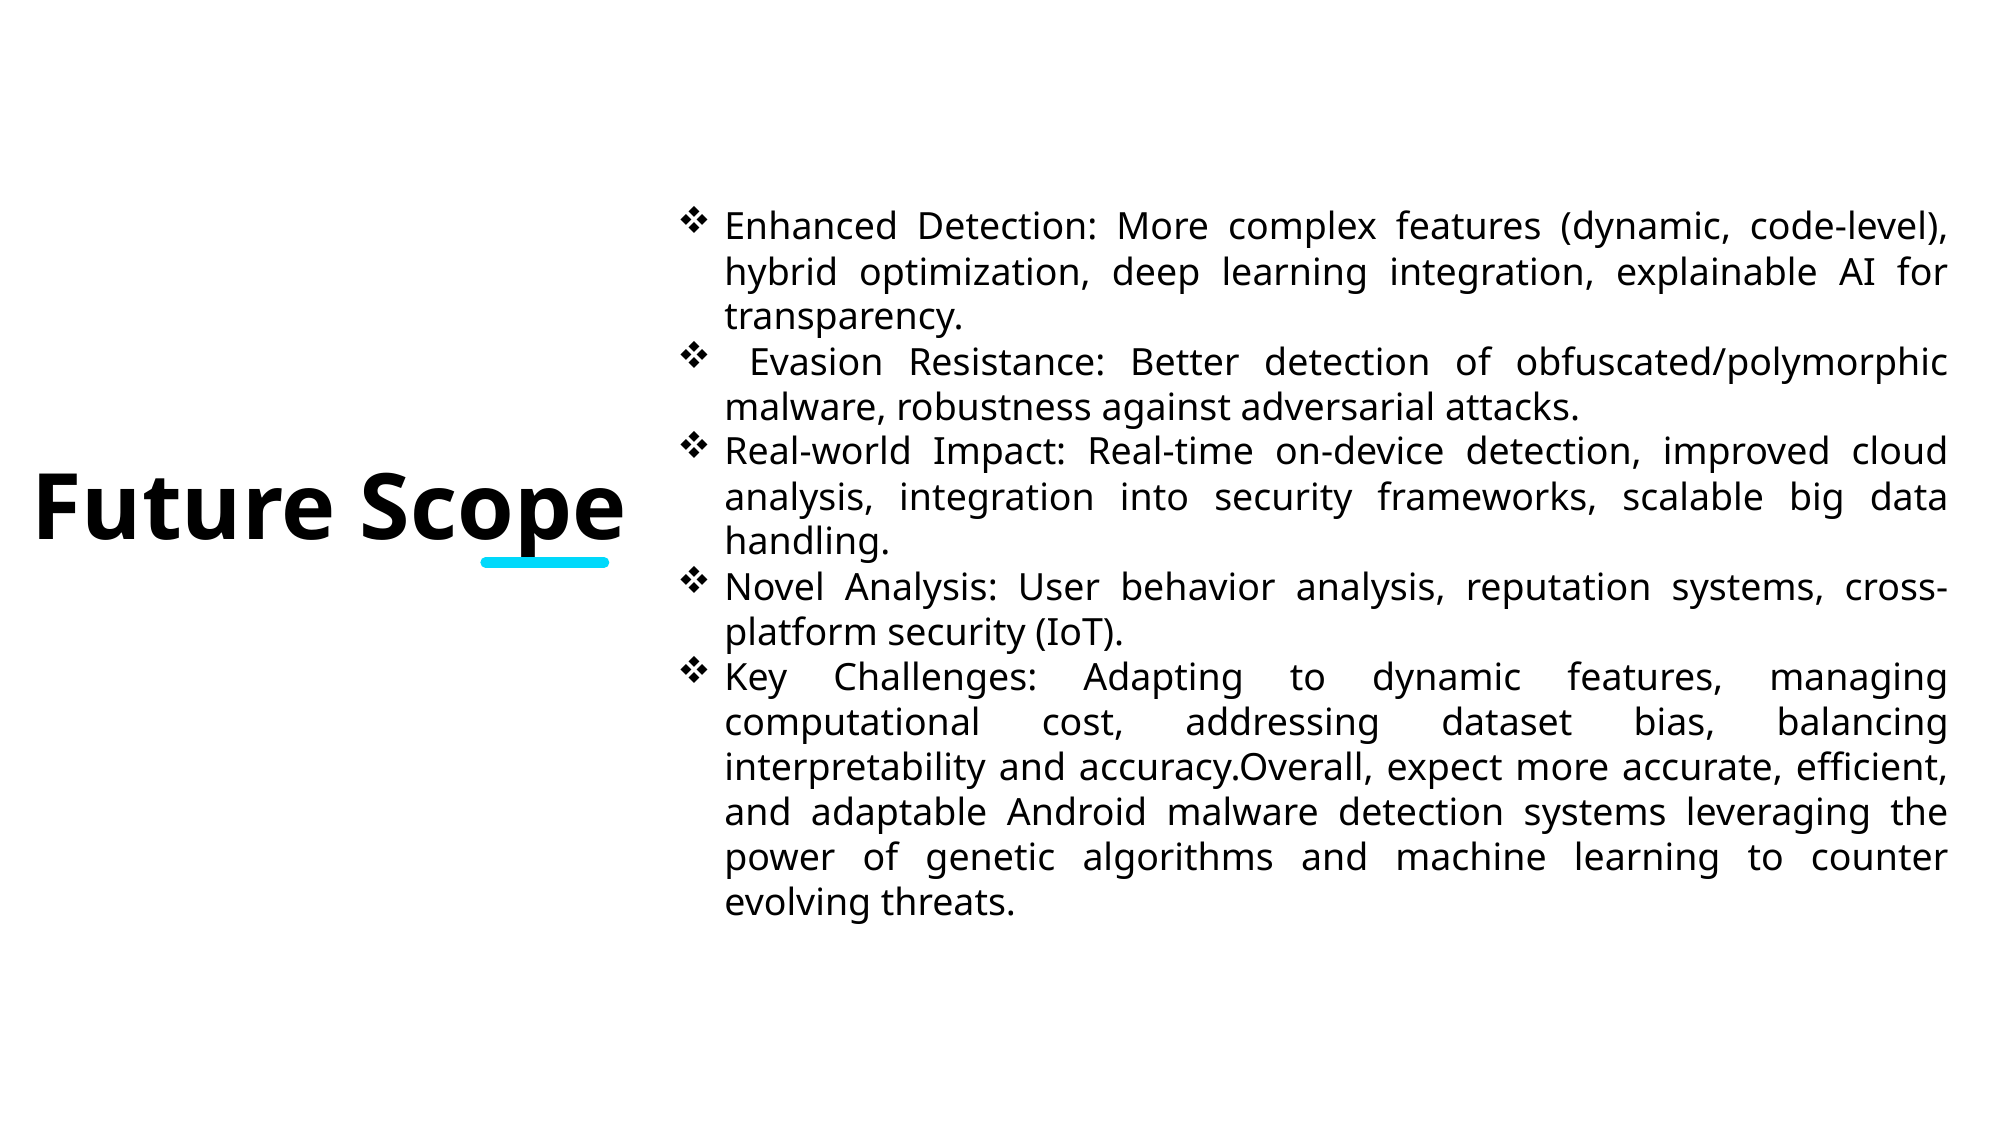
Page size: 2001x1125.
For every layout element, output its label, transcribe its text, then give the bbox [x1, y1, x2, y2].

title Future Scope [31, 460, 677, 764]
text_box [677, 267, 1950, 858]
